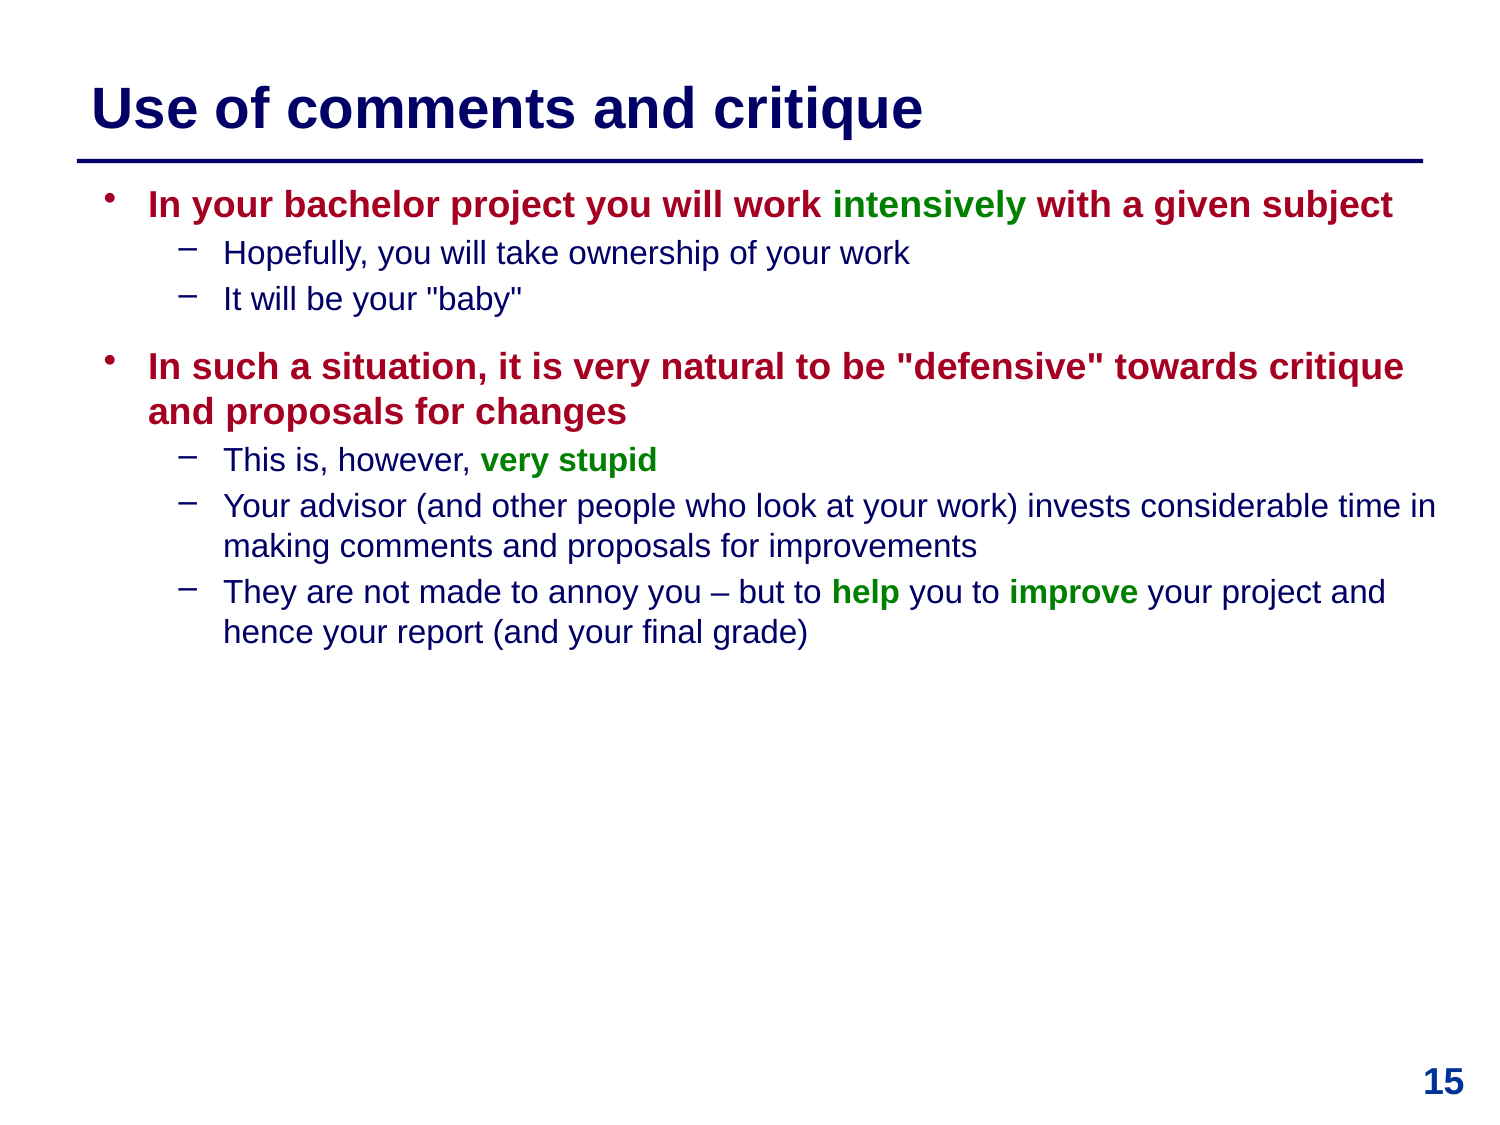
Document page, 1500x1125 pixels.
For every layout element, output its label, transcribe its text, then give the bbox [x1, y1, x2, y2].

list In your bachelor project you will work intensively with a given subject Hopefully, you will take ownership of your work It will be your "baby" In such a situation, it is very natural to be "defensive" towards critique and proposals for changes This is, however, very stupid Your advisor (and other people who look at your work) invests considerable time in making comments and proposals for improvements They are not made to annoy you – but to help you to improve your project and hence your report (and your final grade) [88, 172, 1459, 1106]
slide_number 15 [1387, 1050, 1500, 1125]
title Use of comments and critique [76, 54, 1459, 155]
